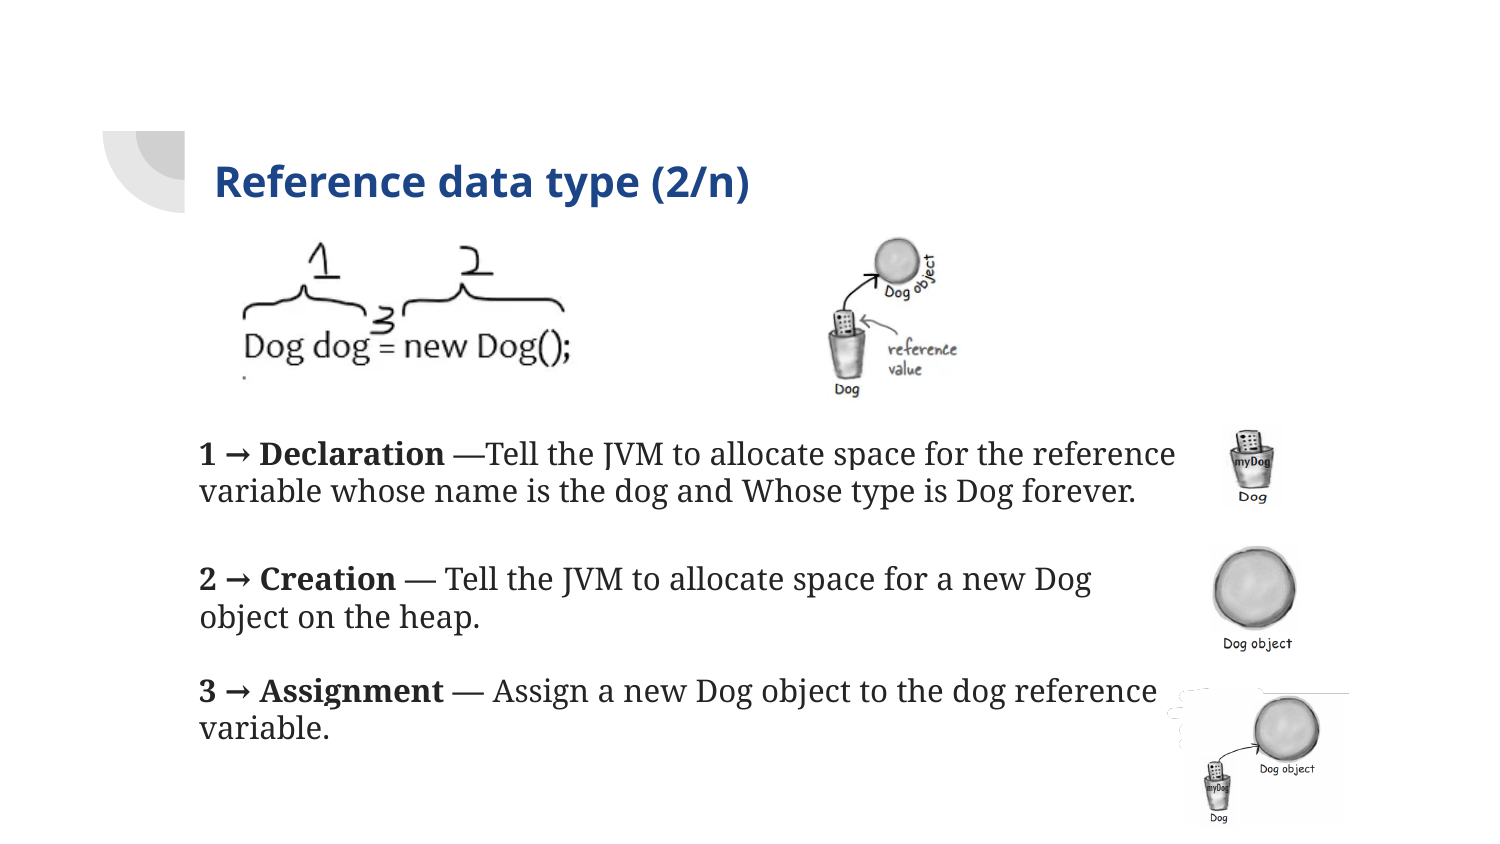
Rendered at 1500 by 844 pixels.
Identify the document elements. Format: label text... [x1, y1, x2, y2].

picture [1206, 537, 1310, 658]
text_box 2 → Creation — Tell the JVM to allocate space for a new Dog object on the heap. [184, 544, 1177, 650]
picture [1167, 688, 1349, 830]
picture [183, 221, 659, 397]
text_box 3 → Assignment — Assign a new Dog object to the dog reference variable. [184, 655, 1184, 761]
picture [1217, 423, 1300, 521]
title Reference data type (2/n) [184, 132, 1397, 222]
text_box 1 → Declaration —Tell the JVM to allocate space for the reference variable whose name is the dog and Whose type is Dog forever. [184, 419, 1207, 525]
picture [796, 221, 1002, 422]
